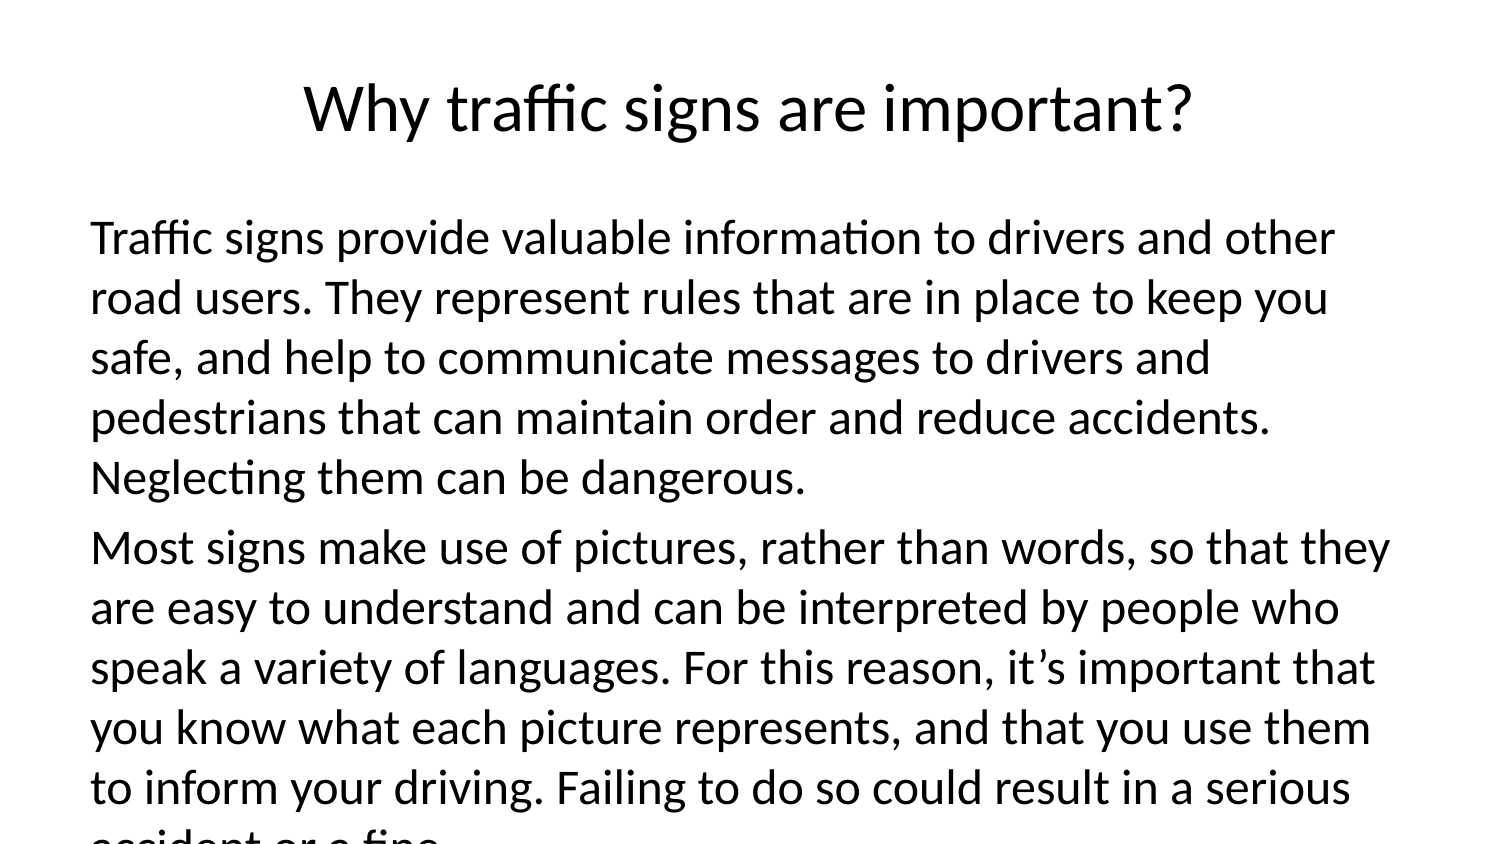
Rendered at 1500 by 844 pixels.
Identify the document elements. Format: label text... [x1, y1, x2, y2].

list Traffic signs provide valuable information to drivers and other road users. They represent rules that are in place to keep you safe, and help to communicate messages to drivers and pedestrians that can maintain order and reduce accidents. Neglecting them can be dangerous. Most signs make use of pictures, rather than words, so that they are easy to understand and can be interpreted by people who speak a variety of languages. For this reason, it’s important that you know what each picture represents, and that you use them to inform your driving. Failing to do so could result in a serious accident or a fine. [75, 196, 1425, 754]
title Why traffic signs are important? [75, 33, 1425, 175]
